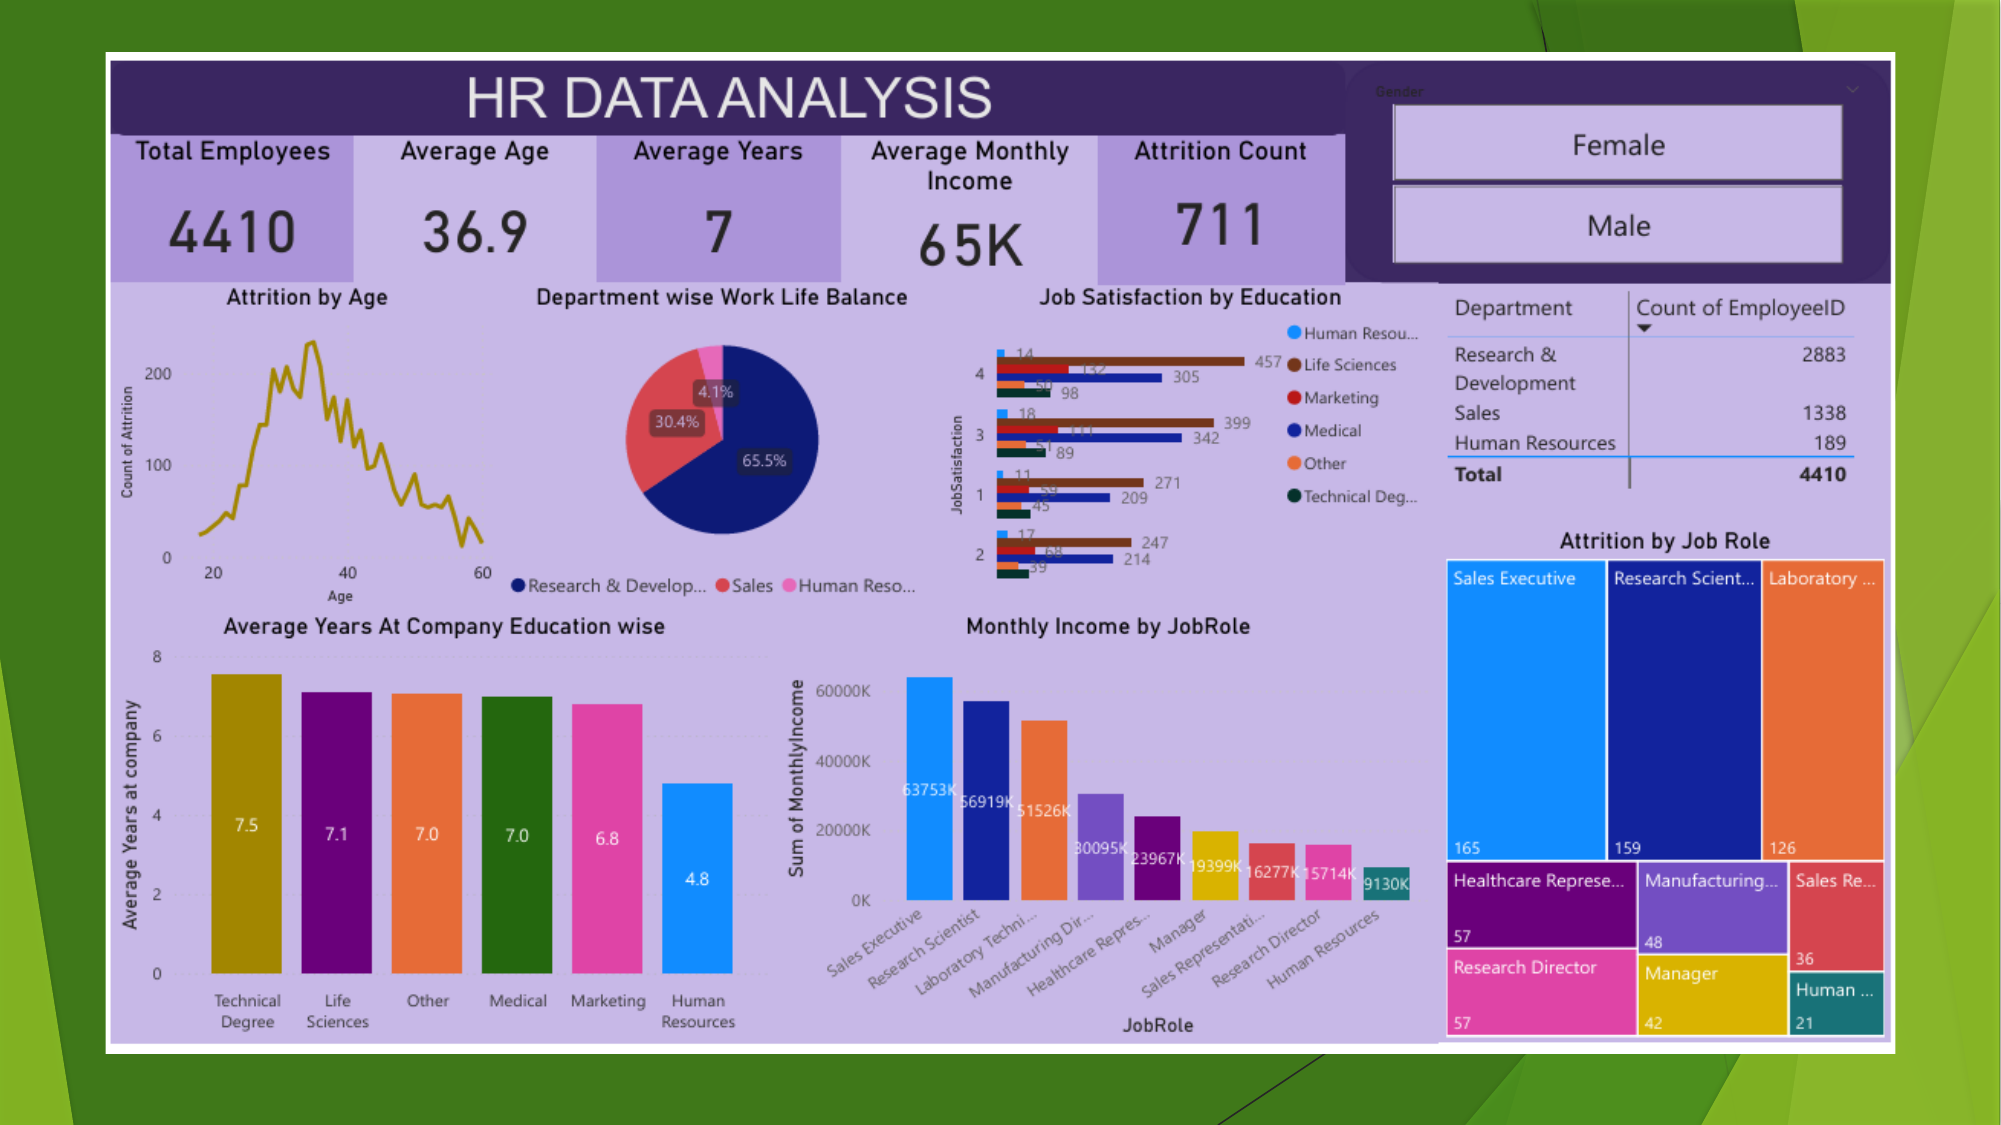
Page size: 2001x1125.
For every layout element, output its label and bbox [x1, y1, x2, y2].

picture [105, 52, 1896, 1054]
